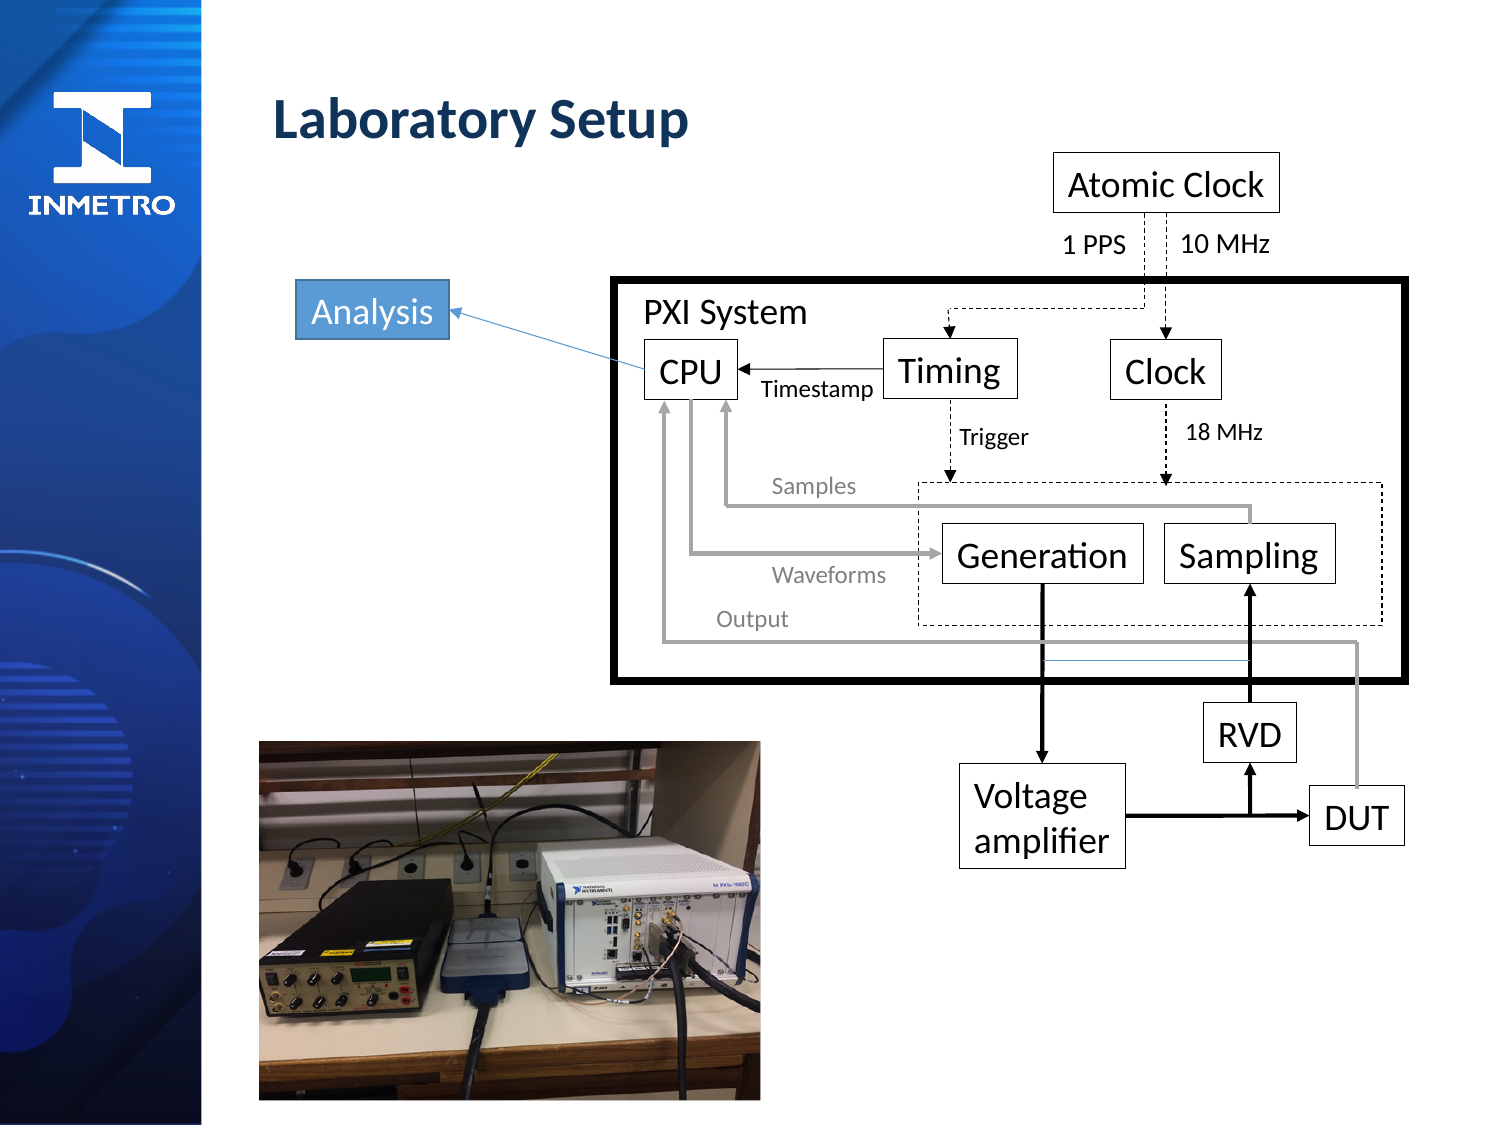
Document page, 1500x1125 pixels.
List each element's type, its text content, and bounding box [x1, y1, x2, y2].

text_box Laboratory Setup [258, 73, 1358, 188]
text_box Analysis [295, 279, 450, 340]
picture [259, 741, 761, 1101]
picture [0, 0, 202, 1125]
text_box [613, 152, 1406, 870]
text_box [449, 309, 645, 370]
